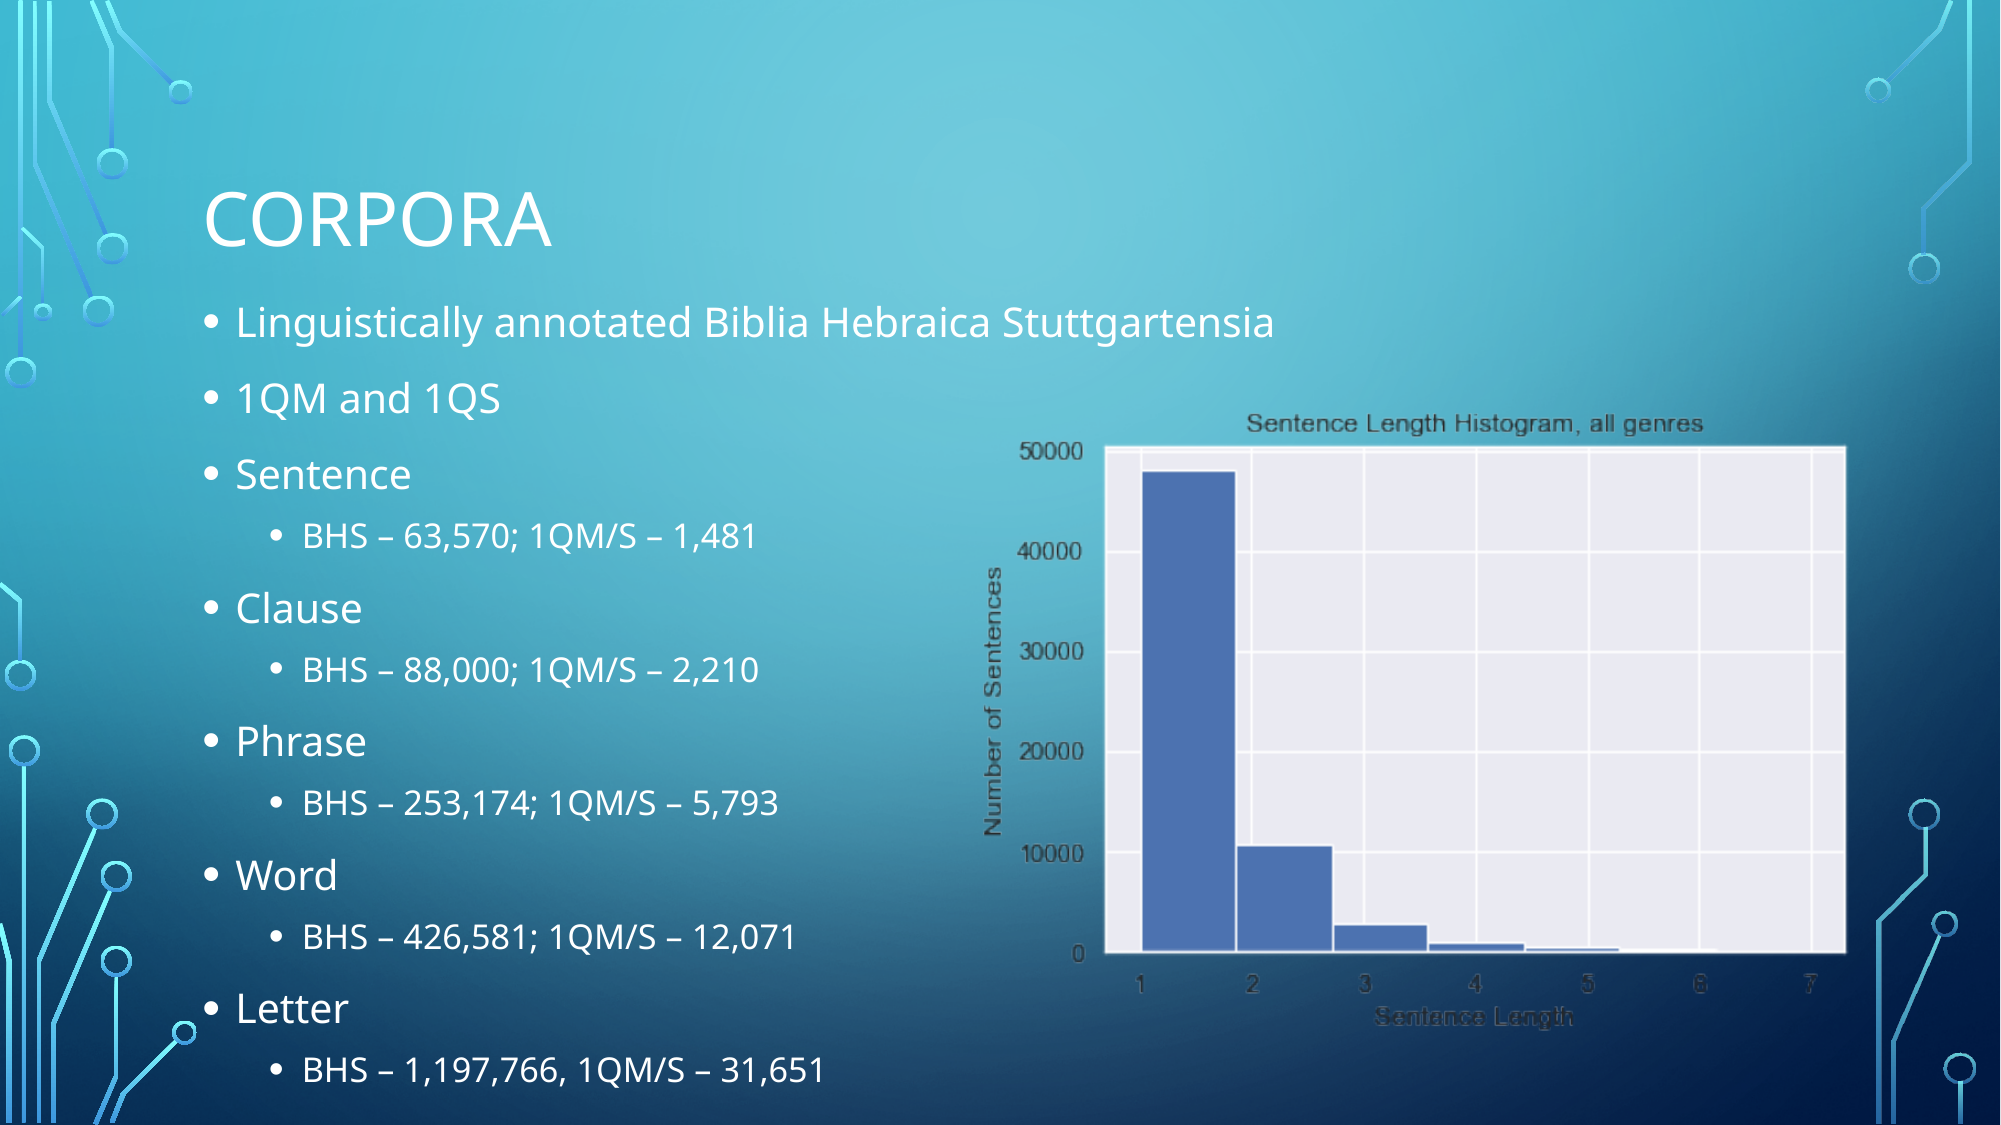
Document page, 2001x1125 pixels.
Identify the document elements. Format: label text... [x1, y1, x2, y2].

title Corpora [187, 101, 1813, 279]
list Linguistically annotated Biblia Hebraica Stuttgartensia 1QM and 1QS Sentence BHS – 63,570; 1QM/S – 1,481 Clause BHS – 88,000; 1QM/S – 2,210 Phrase BHS – 253,174; 1QM/S – 5,793 Word BHS – 426,581; 1QM/S – 12,071 Letter BHS – 1,197,766, 1QM/S – 31,651 [187, 279, 1873, 1102]
picture [971, 398, 1873, 1047]
